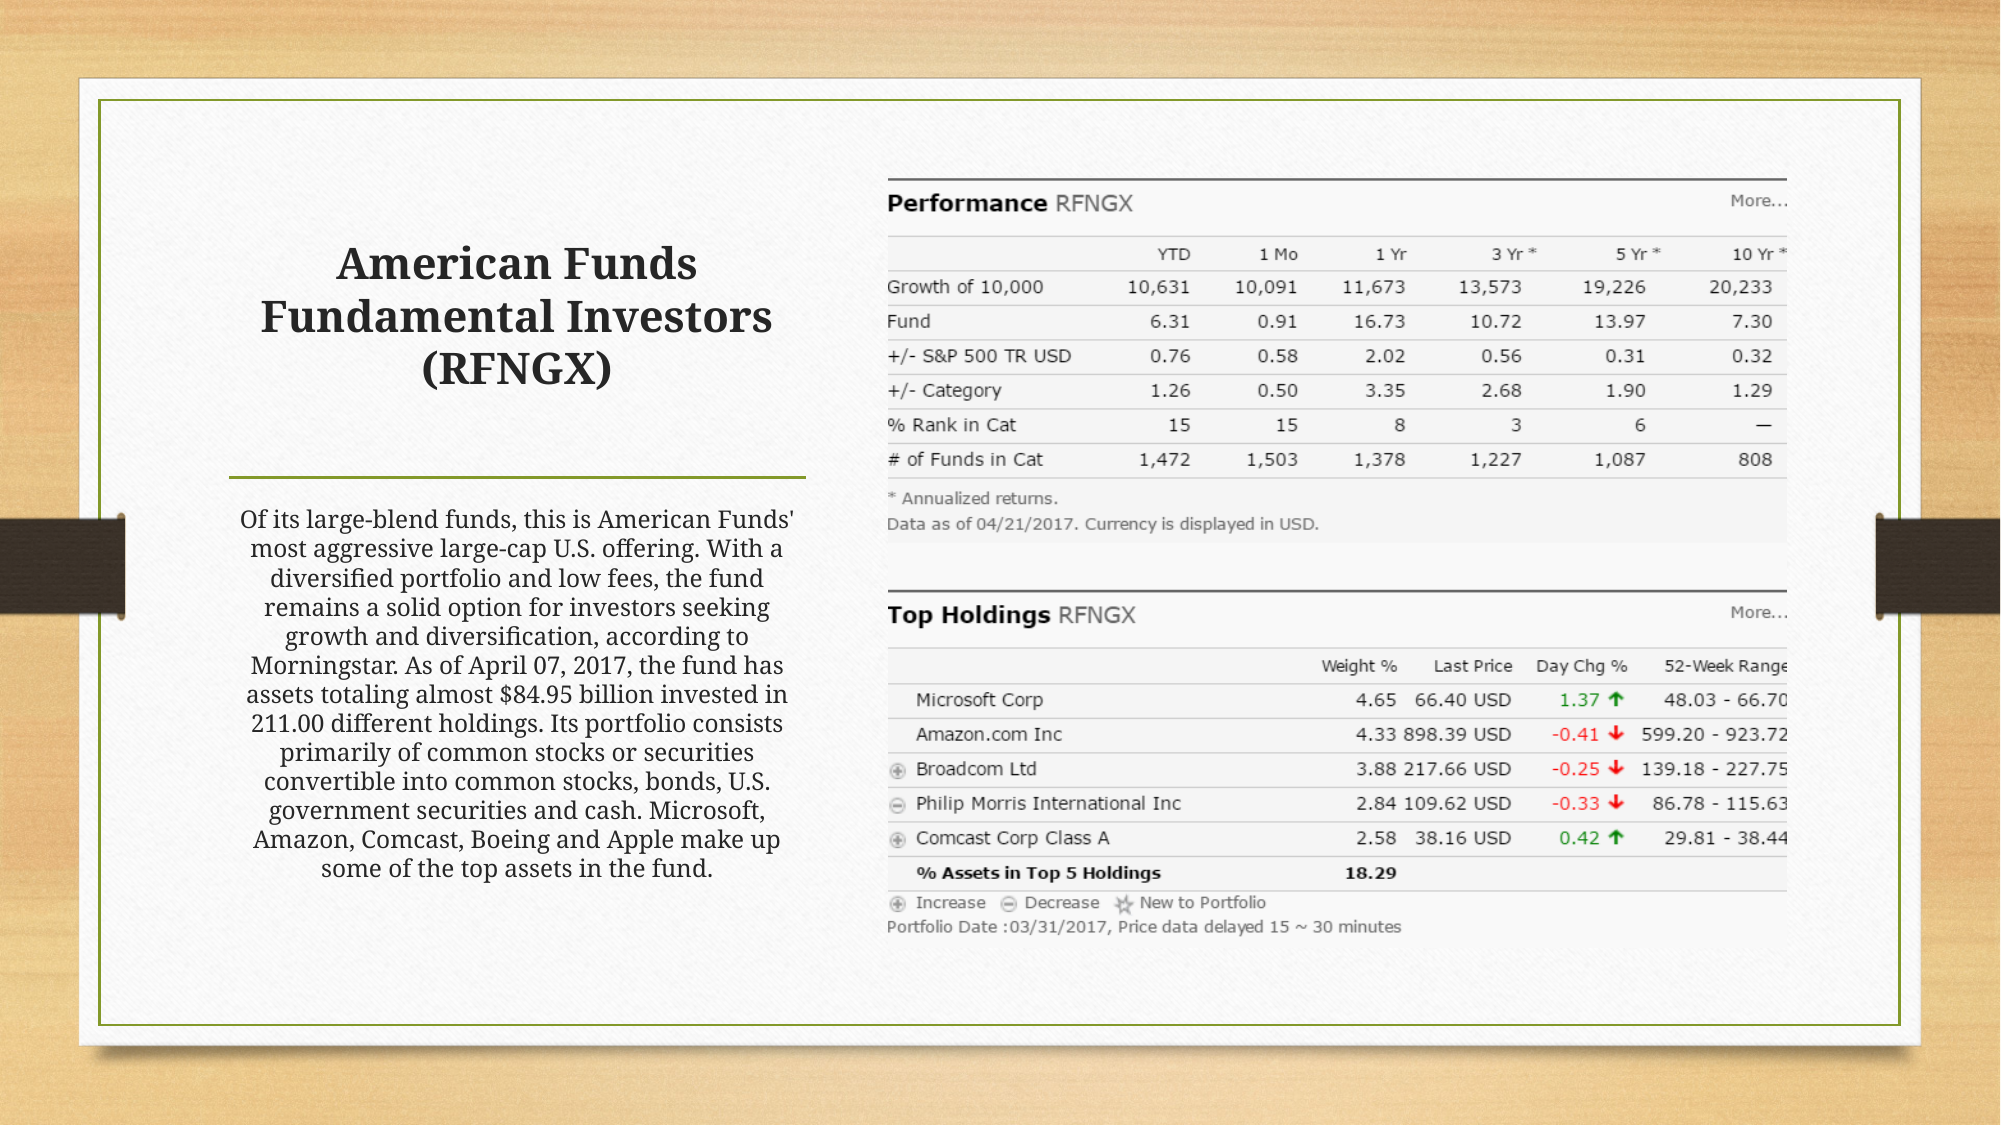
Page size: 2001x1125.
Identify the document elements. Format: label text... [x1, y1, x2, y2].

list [888, 177, 1787, 948]
title American Funds Fundamental Investors (RFNGX) [212, 227, 823, 453]
picture [0, 0, 2001, 1125]
list Of its large-blend funds, this is American Funds' most aggressive large-cap U.S. offering. With a diversified portfolio and low fees, the fund remains a solid option for investors seeking growth and diversification, according to Morningstar. As of April 07, 2017, the fund has assets totaling almost $84.95 billion invested in 211.00 different holdings. Its portfolio consists primarily of common stocks or securities convertible into common stocks, bonds, U.S. government securities and cash. Microsoft, Amazon, Comcast, Boeing and Apple make up some of the top assets in the fund. [212, 497, 823, 898]
